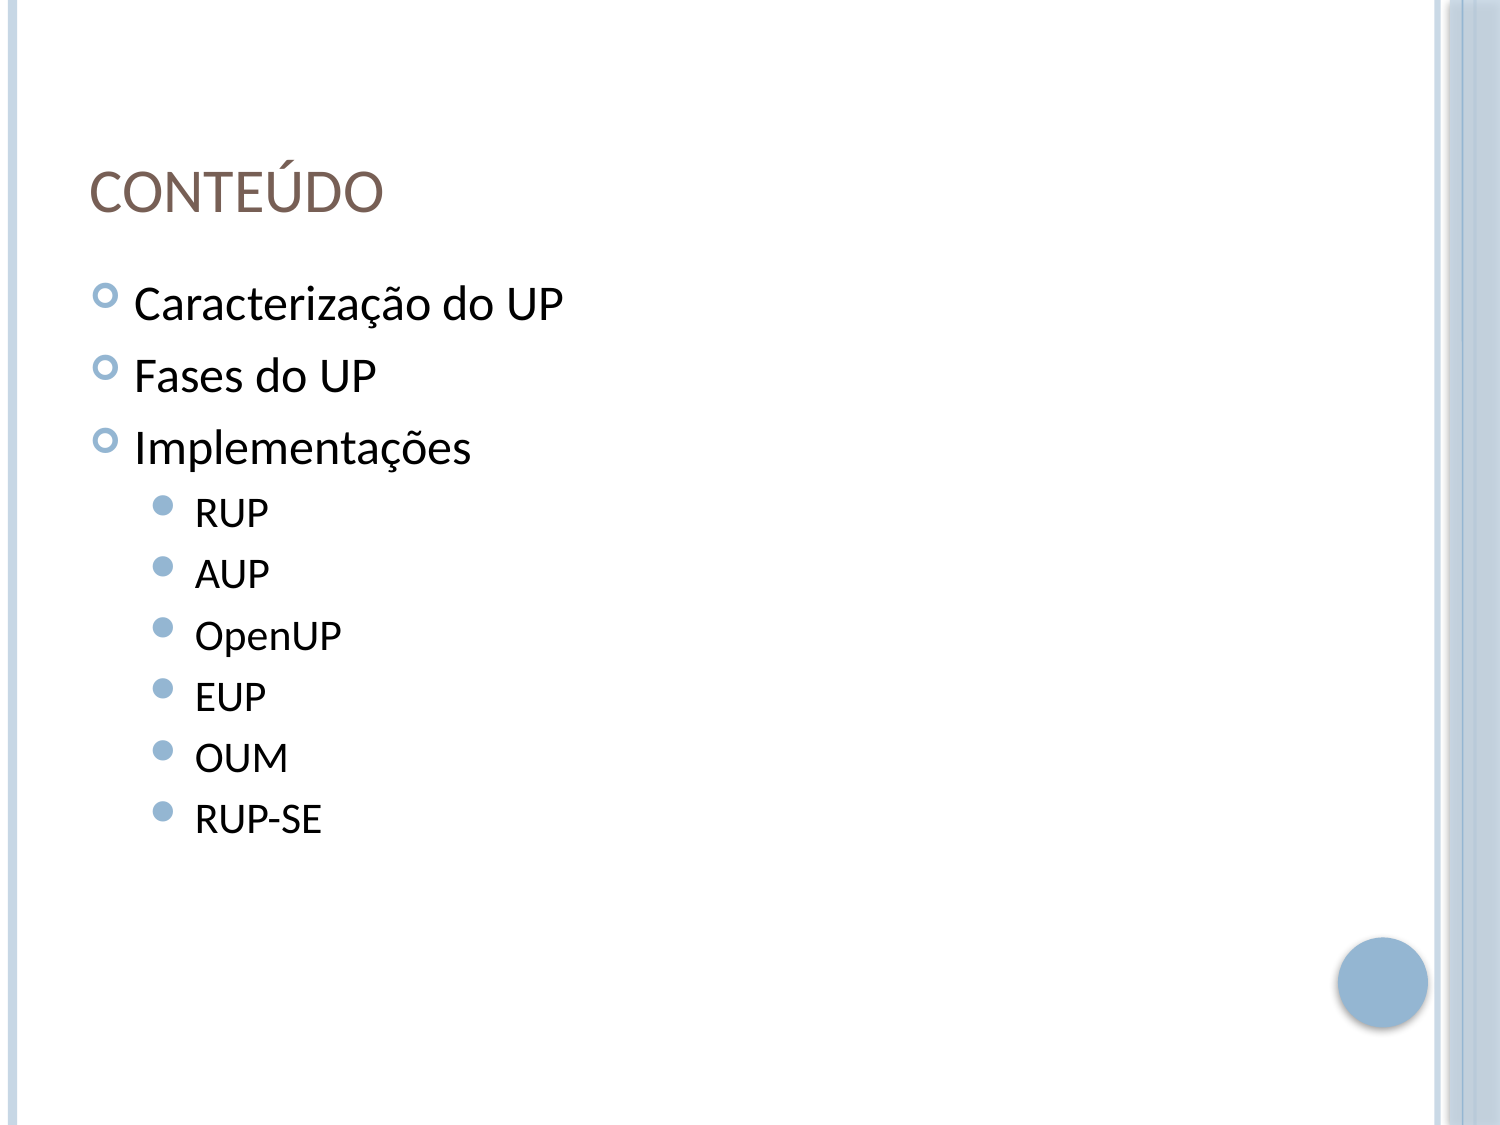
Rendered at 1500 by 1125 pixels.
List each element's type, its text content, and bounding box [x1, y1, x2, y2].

title Conteúdo [75, 45, 1300, 233]
list Caracterização do UP Fases do UP Implementações RUP AUP OpenUP EUP OUM RUP-SE [75, 262, 1300, 1062]
